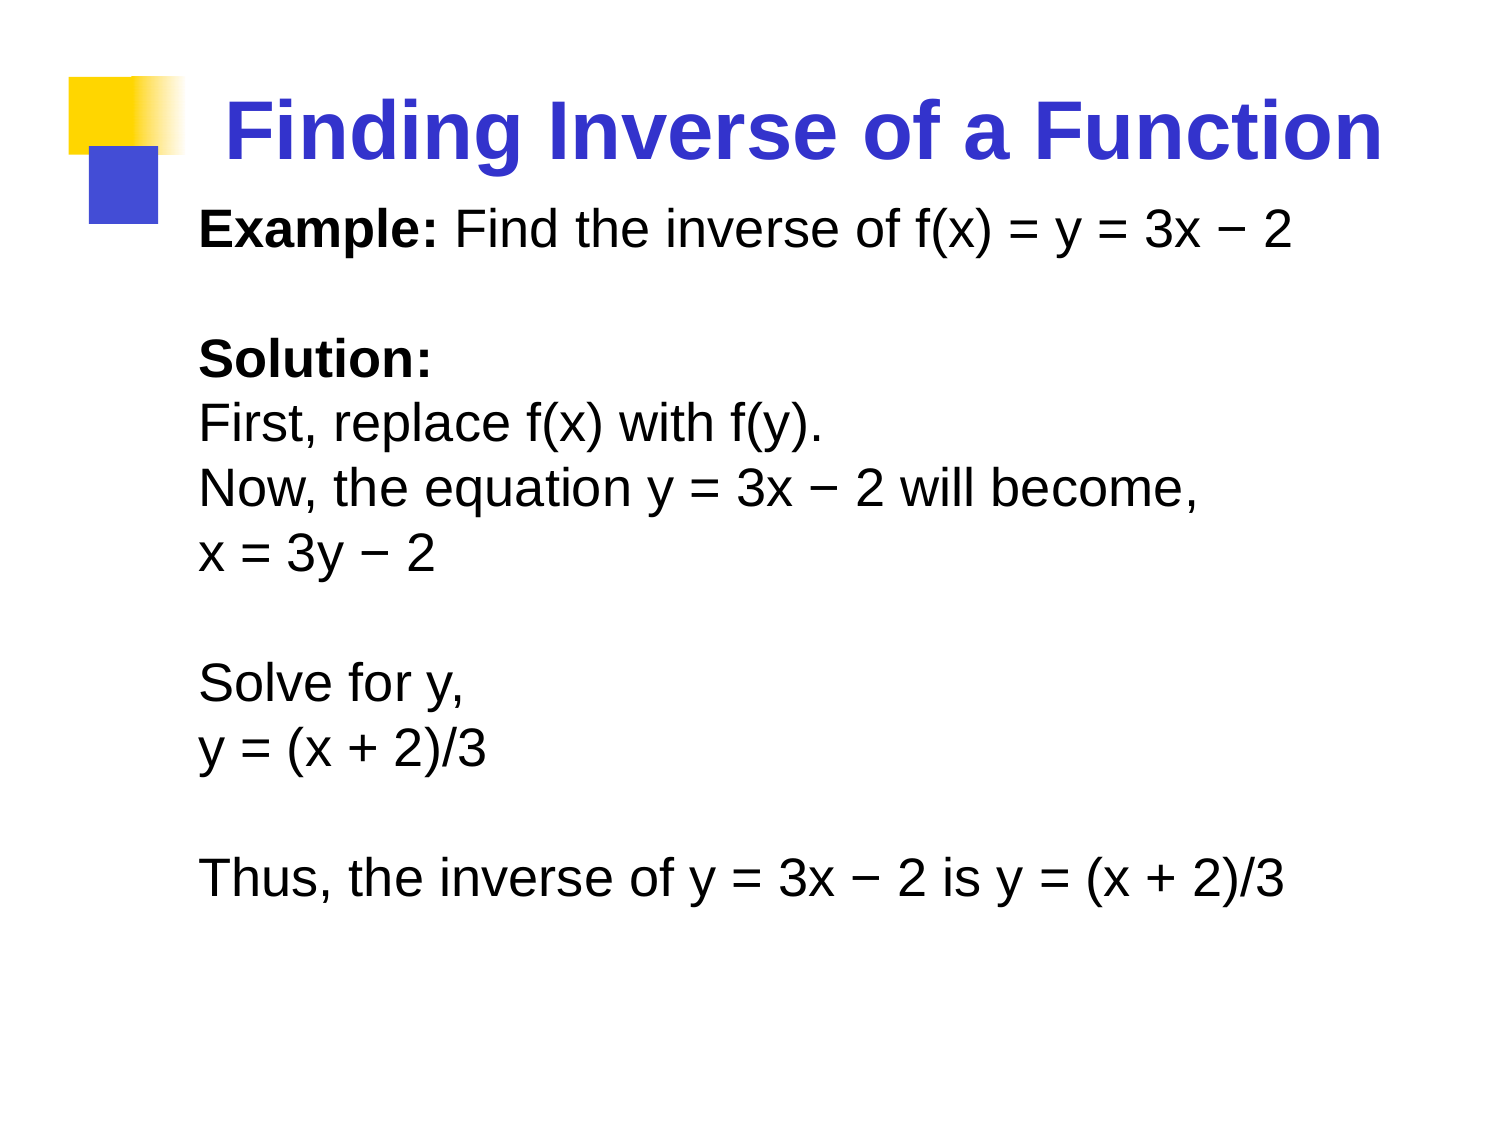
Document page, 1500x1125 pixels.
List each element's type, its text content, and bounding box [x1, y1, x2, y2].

title Finding Inverse of a Function [15, 75, 1485, 180]
list Example: Find the inverse of f(x) = y = 3x − 2 Solution: First, replace f(x) with f(y). Now, the equation y = 3x − 2 will become, x = 3y − 2 Solve for y, y = (x + 2)/3 Thus, the inverse of y = 3x − 2 is y = (x + 2)/3 [198, 192, 1412, 981]
